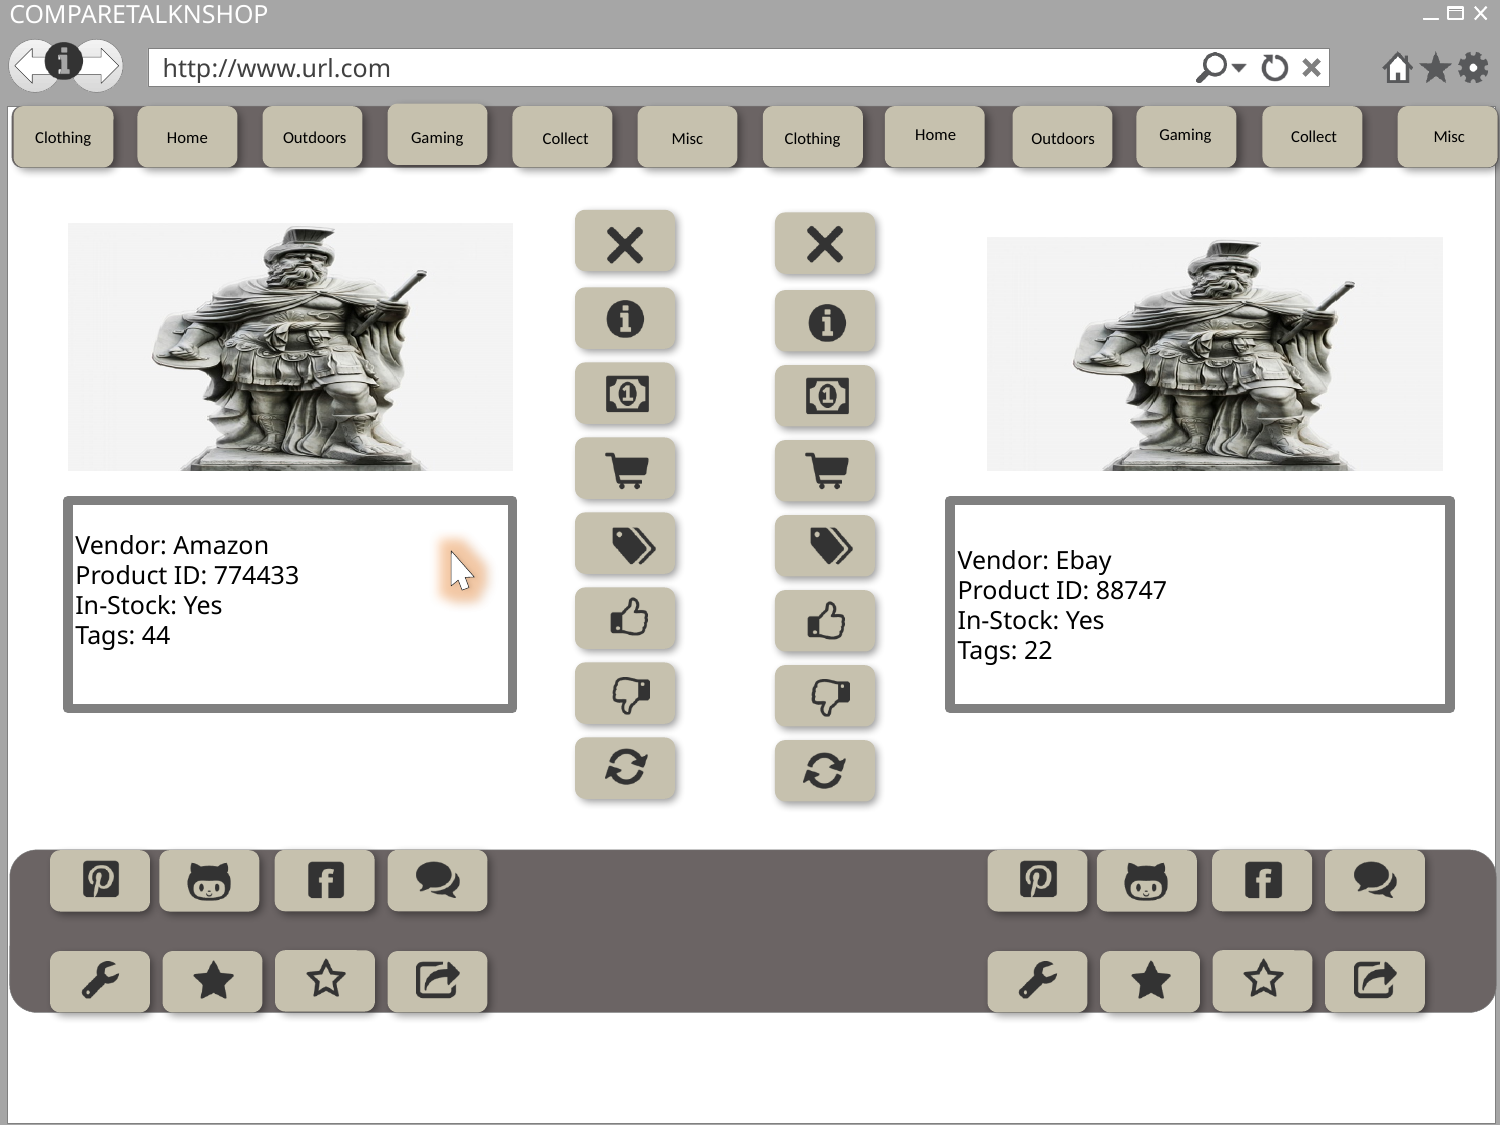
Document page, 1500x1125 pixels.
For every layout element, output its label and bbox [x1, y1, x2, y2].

picture [415, 960, 460, 1000]
picture [1016, 859, 1061, 898]
picture [1129, 960, 1174, 1000]
picture [604, 747, 649, 786]
picture [186, 861, 231, 901]
picture [808, 678, 853, 717]
picture [1015, 960, 1060, 1000]
picture [304, 860, 349, 900]
text_box [0, 0, 1500, 1125]
picture [415, 860, 460, 899]
picture [1352, 960, 1397, 1000]
picture [79, 859, 124, 898]
picture [304, 958, 349, 997]
picture [607, 597, 652, 636]
picture [602, 225, 647, 265]
picture [41, 41, 86, 80]
picture [809, 526, 854, 566]
picture [803, 224, 847, 263]
picture [805, 376, 850, 416]
picture [801, 751, 846, 791]
picture [77, 960, 122, 1000]
picture [609, 676, 654, 716]
picture [1241, 860, 1286, 900]
picture [68, 223, 513, 471]
picture [605, 451, 650, 491]
picture [611, 526, 656, 566]
picture [805, 303, 850, 343]
picture [987, 237, 1444, 471]
picture [804, 601, 849, 640]
picture [605, 374, 650, 413]
picture [1124, 861, 1169, 901]
picture [191, 960, 236, 1000]
picture [1241, 958, 1286, 997]
picture [602, 299, 647, 338]
picture [805, 451, 850, 491]
picture [1352, 860, 1397, 899]
